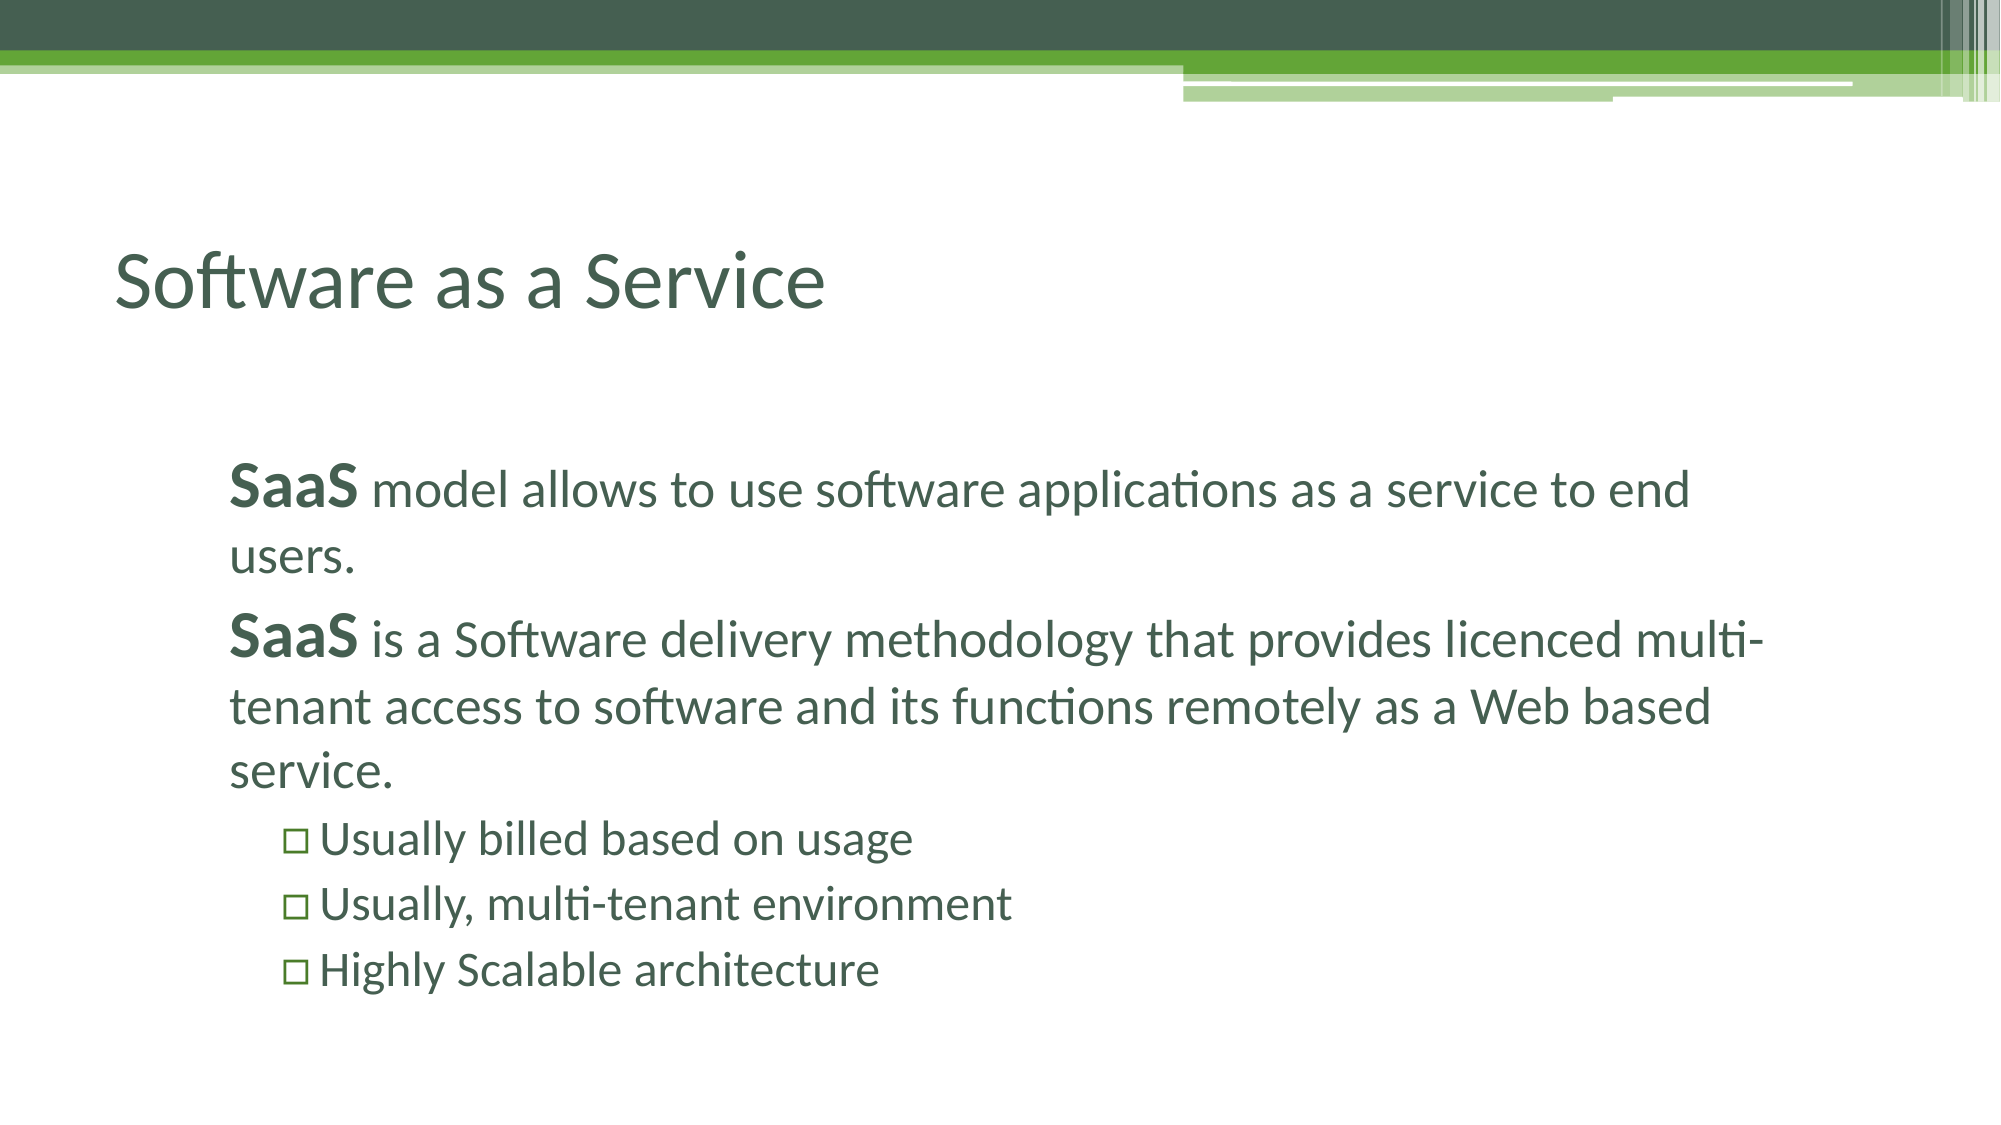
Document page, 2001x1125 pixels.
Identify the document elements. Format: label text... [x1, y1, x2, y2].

title Software as a Service [99, 187, 1900, 363]
list SaaS model allows to use software applications as a service to end users. SaaS is a Software delivery methodology that provides licenced multi-tenant access to software and its functions remotely as a Web based service. Usually billed based on usage Usually, multi-tenant environment Highly Scalable architecture [197, 362, 1803, 1007]
